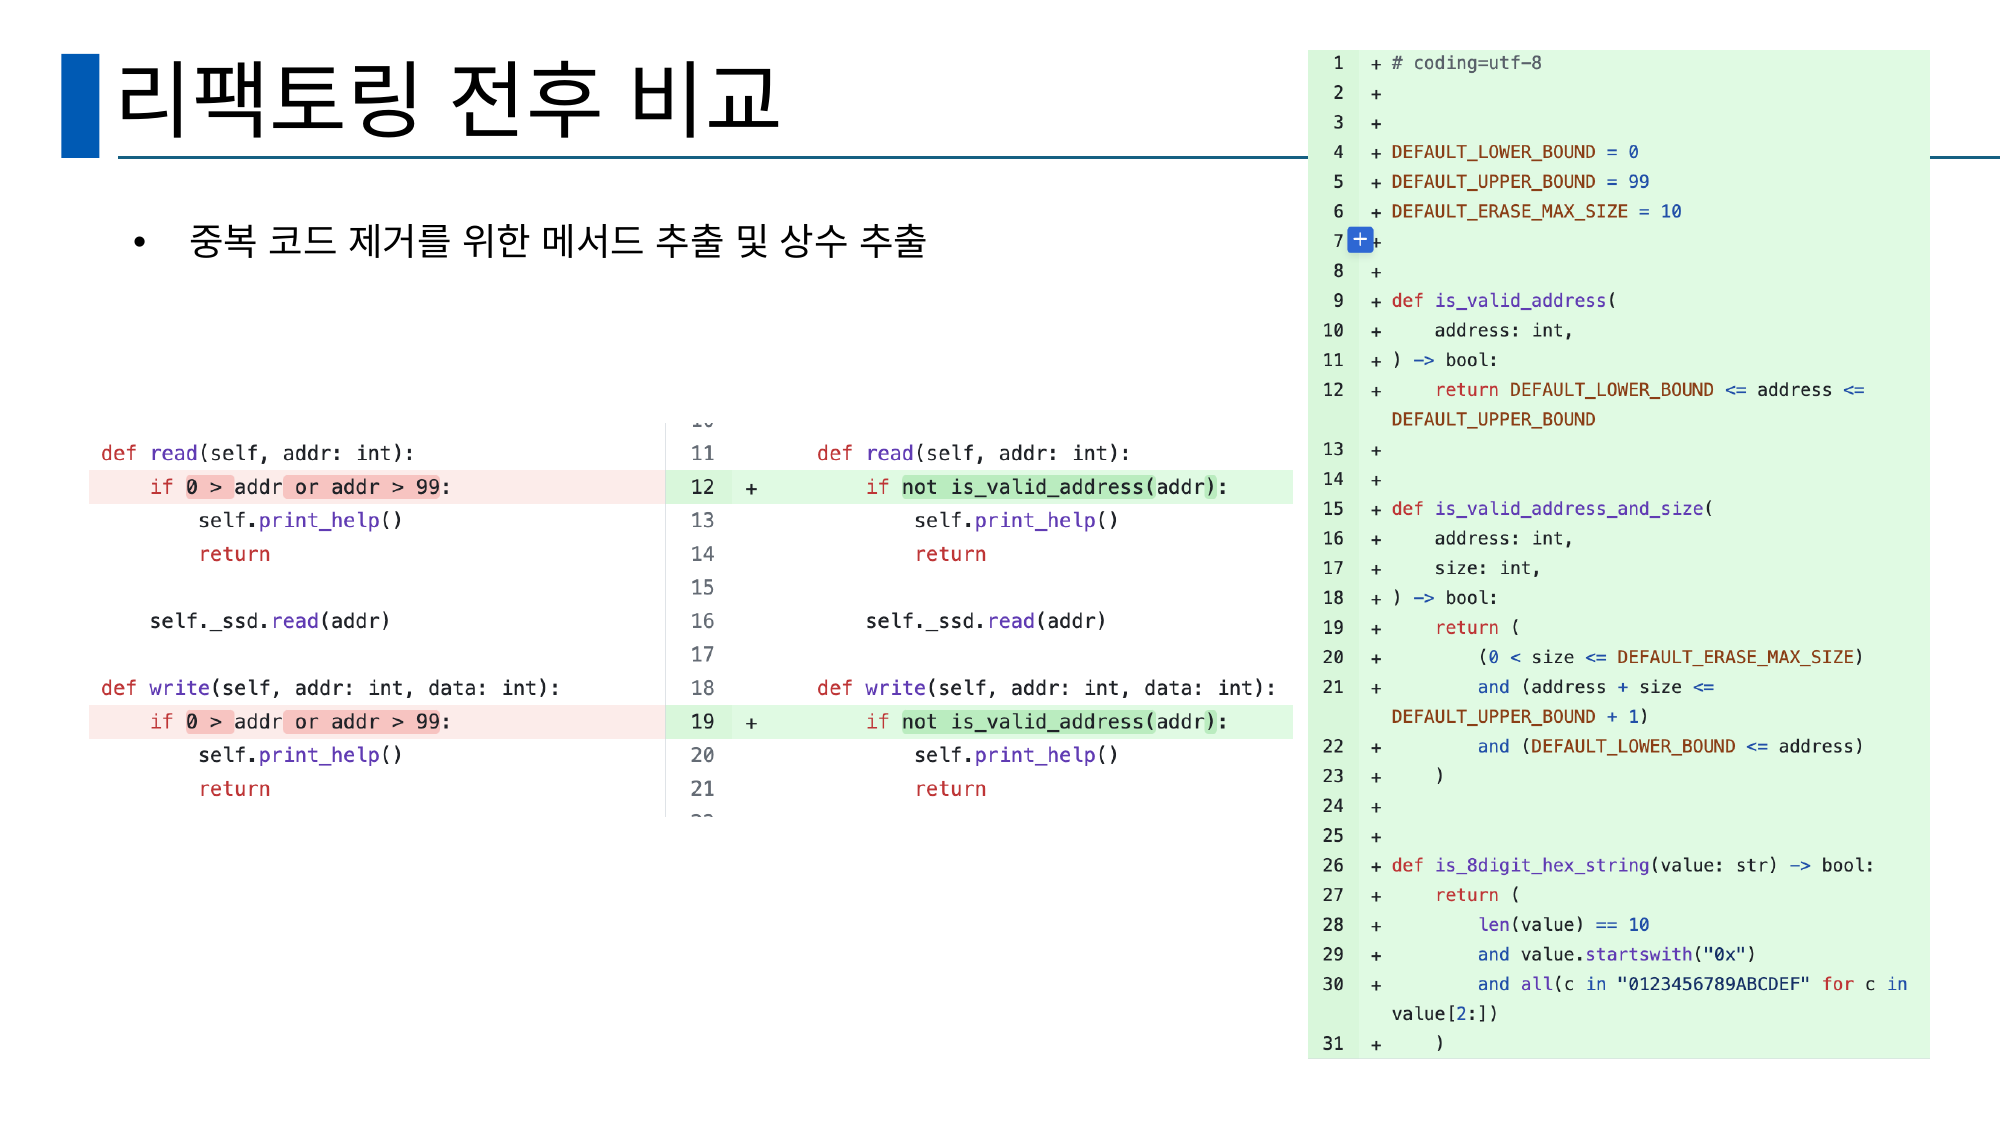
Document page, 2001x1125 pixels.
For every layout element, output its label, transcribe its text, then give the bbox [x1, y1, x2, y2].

picture [1308, 50, 1930, 1059]
list 중복 코드 제거를 위한 메서드 추출 및 상수 추출 [99, 215, 1303, 1025]
title 리팩토링 전후 비교 [99, 50, 1307, 158]
picture [89, 423, 1293, 818]
